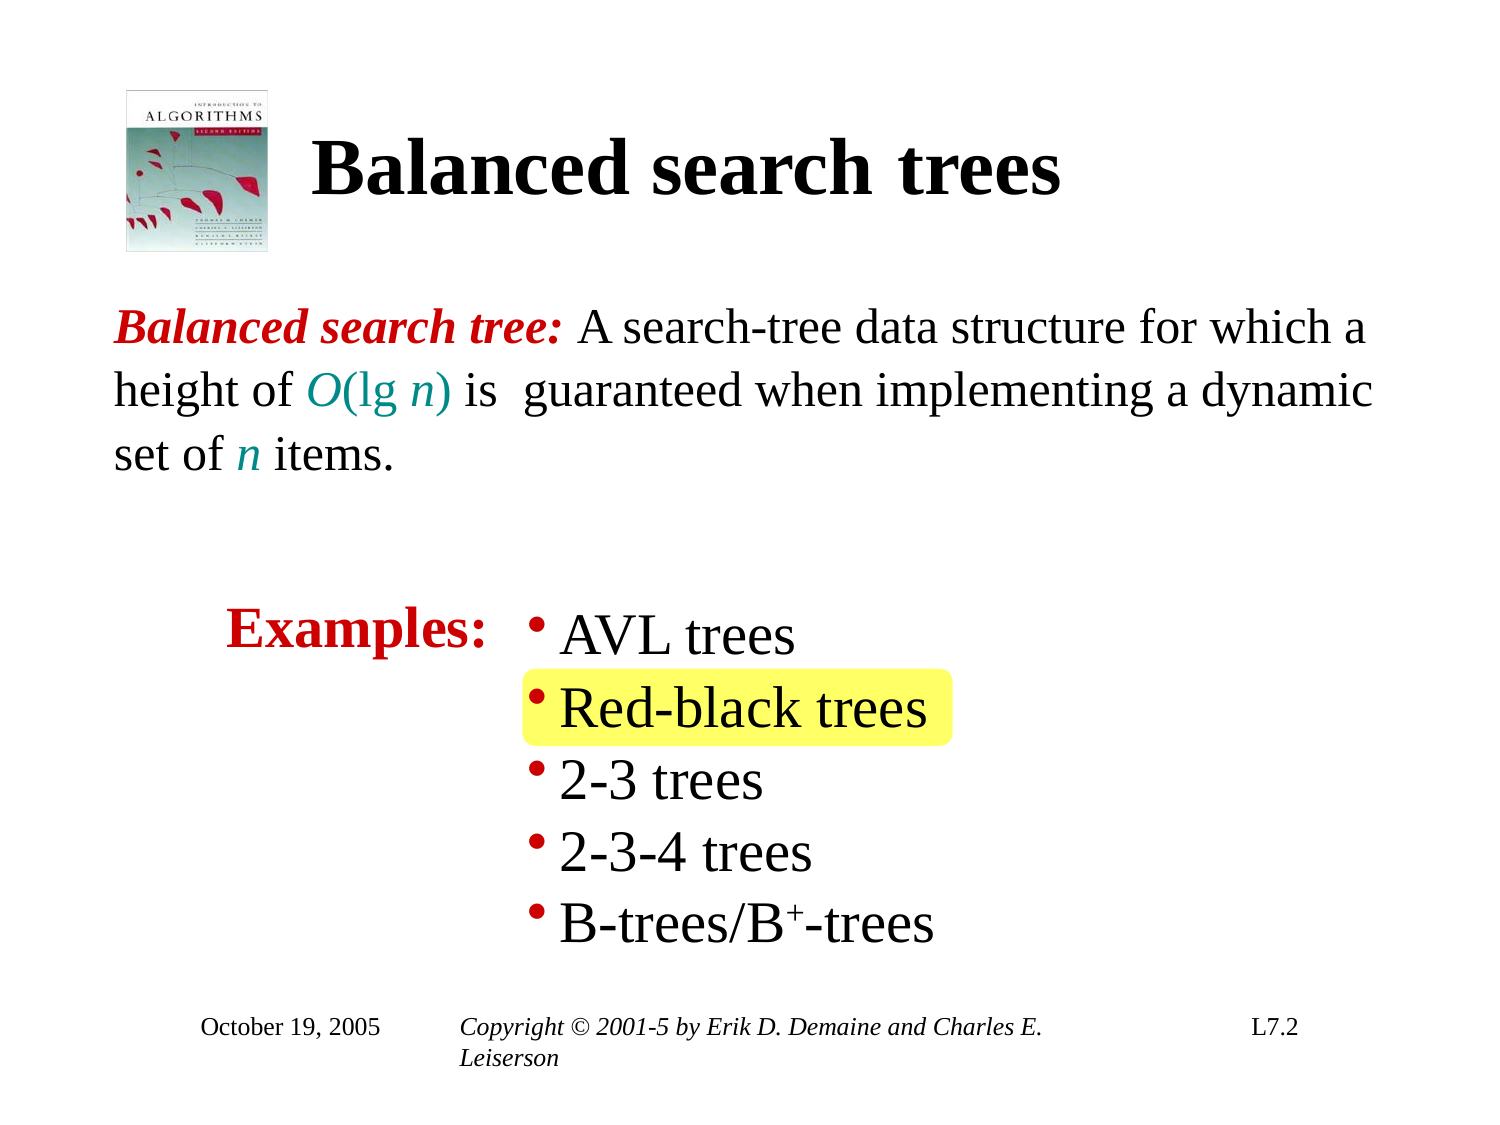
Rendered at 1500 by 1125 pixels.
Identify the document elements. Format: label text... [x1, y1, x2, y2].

text_box October 19, 2005 [198, 1007, 383, 1041]
text_box Balanced search tree: A search-tree data structure for which a height of O(lg n) is guaranteed when implementing a dynamic set of n items. [112, 279, 1388, 481]
text_box Copyright © 2001-5 by Erik D. Demaine and Charles E. Leiserson [457, 1007, 1152, 1072]
title Balanced search trees [309, 111, 1063, 212]
text_box L7.2 [1249, 1007, 1301, 1041]
text_box Examples: [224, 587, 494, 660]
picture [126, 90, 268, 252]
text_box AVL trees Red-black trees 2-3 trees 2-3-4 trees B-trees/B+-trees [525, 594, 975, 954]
